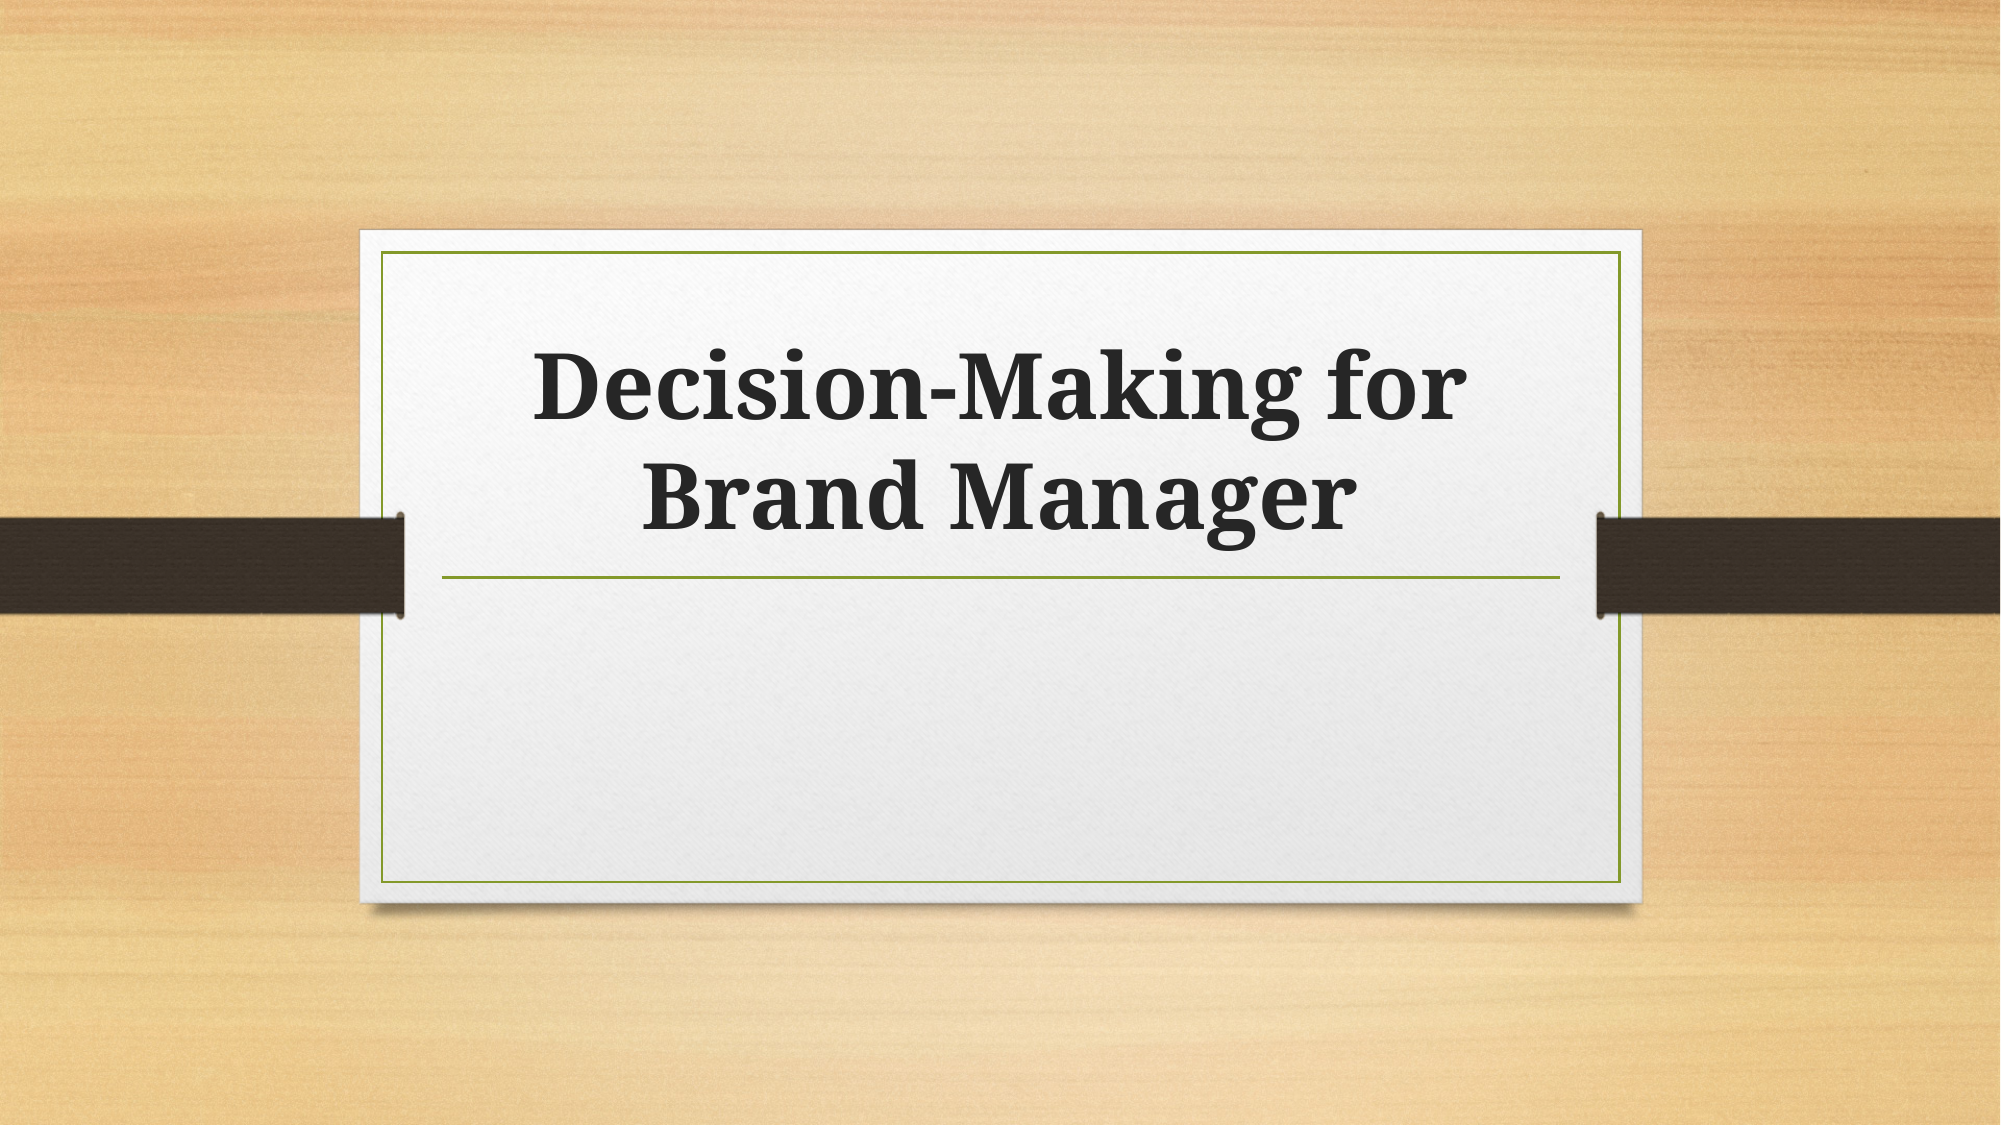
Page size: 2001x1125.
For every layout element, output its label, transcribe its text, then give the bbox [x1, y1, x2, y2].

picture [0, 0, 2001, 1125]
title Decision-Making for Brand Manager [441, 306, 1560, 556]
